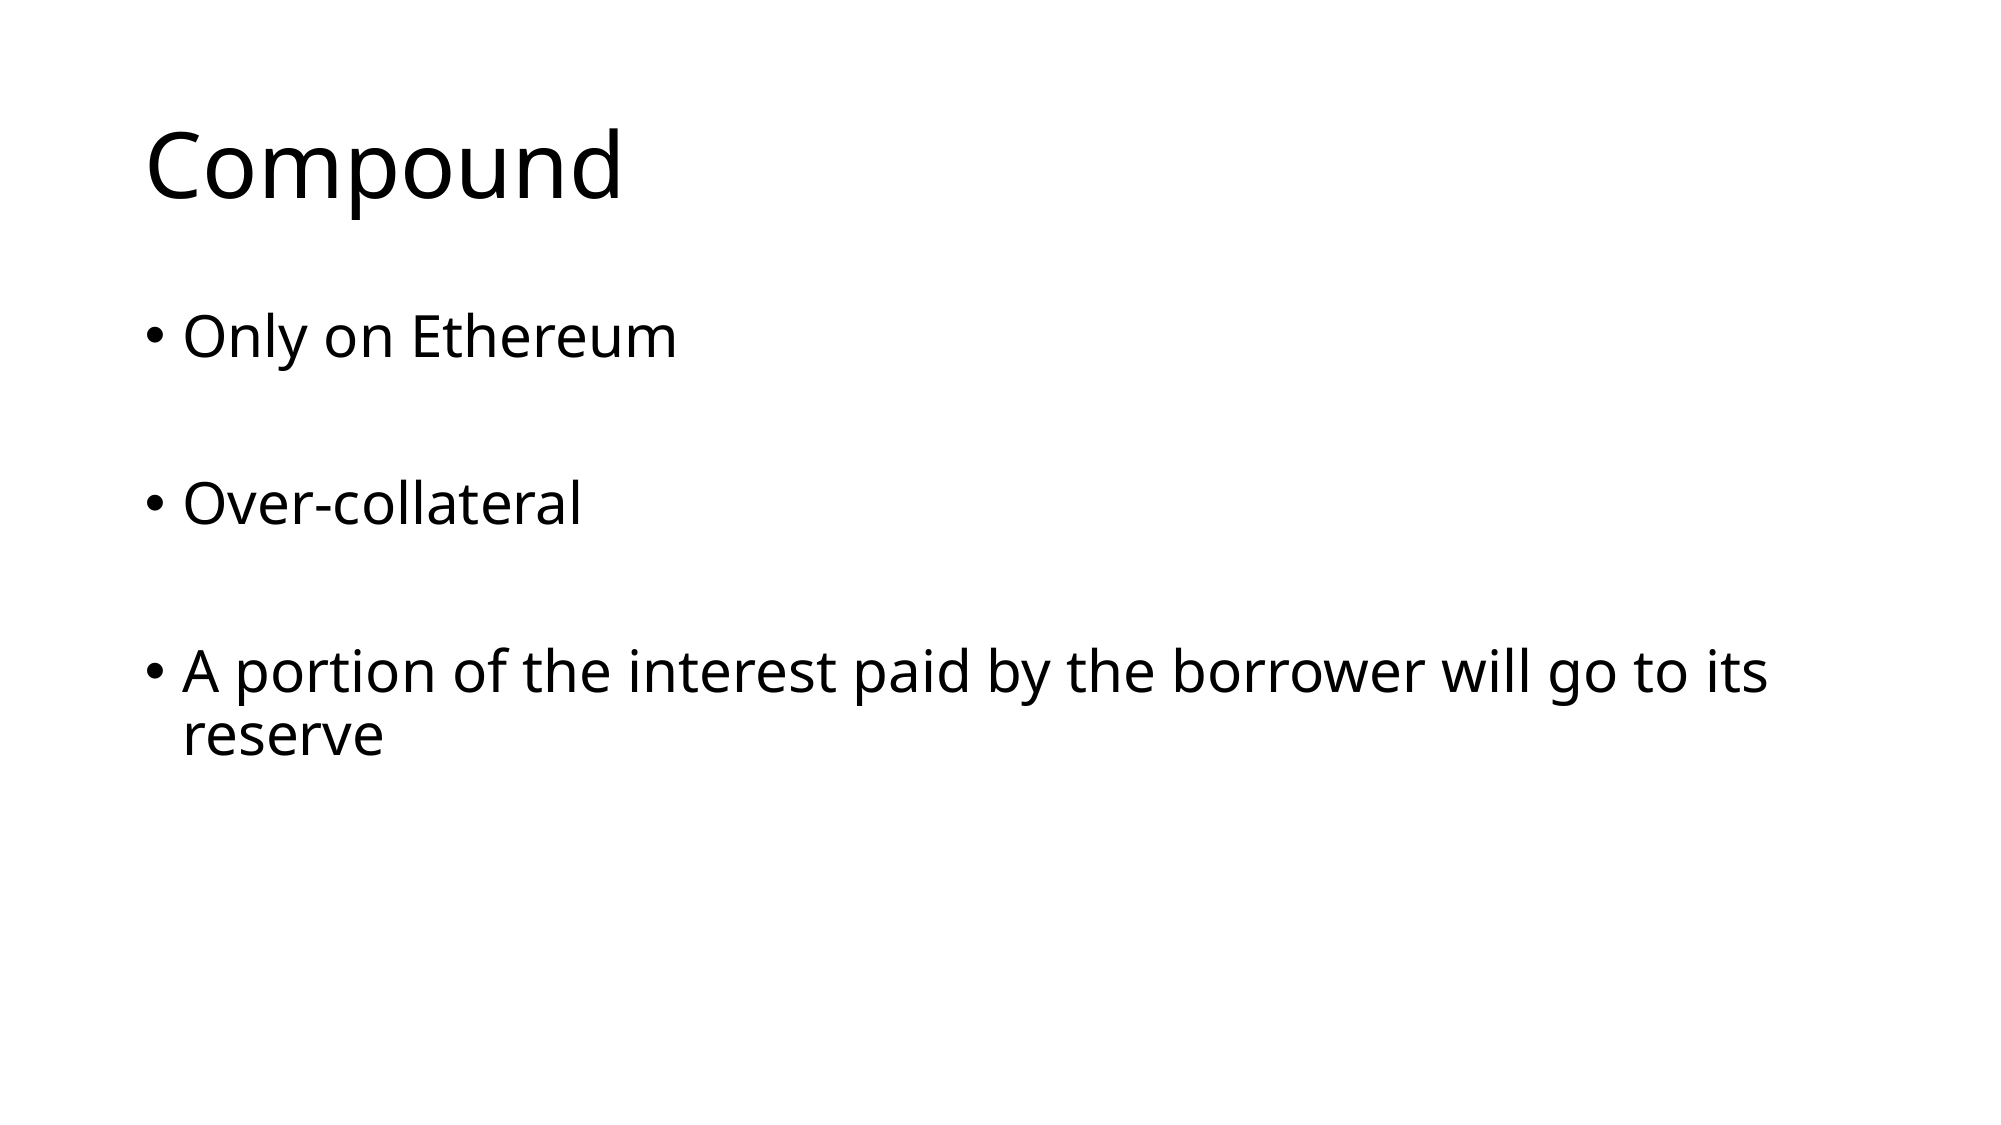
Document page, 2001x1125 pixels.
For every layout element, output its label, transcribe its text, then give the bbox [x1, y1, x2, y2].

title Compound [136, 59, 1863, 278]
list Only on Ethereum Over-collateral A portion of the interest paid by the borrower will go to its reserve [136, 298, 1863, 1014]
